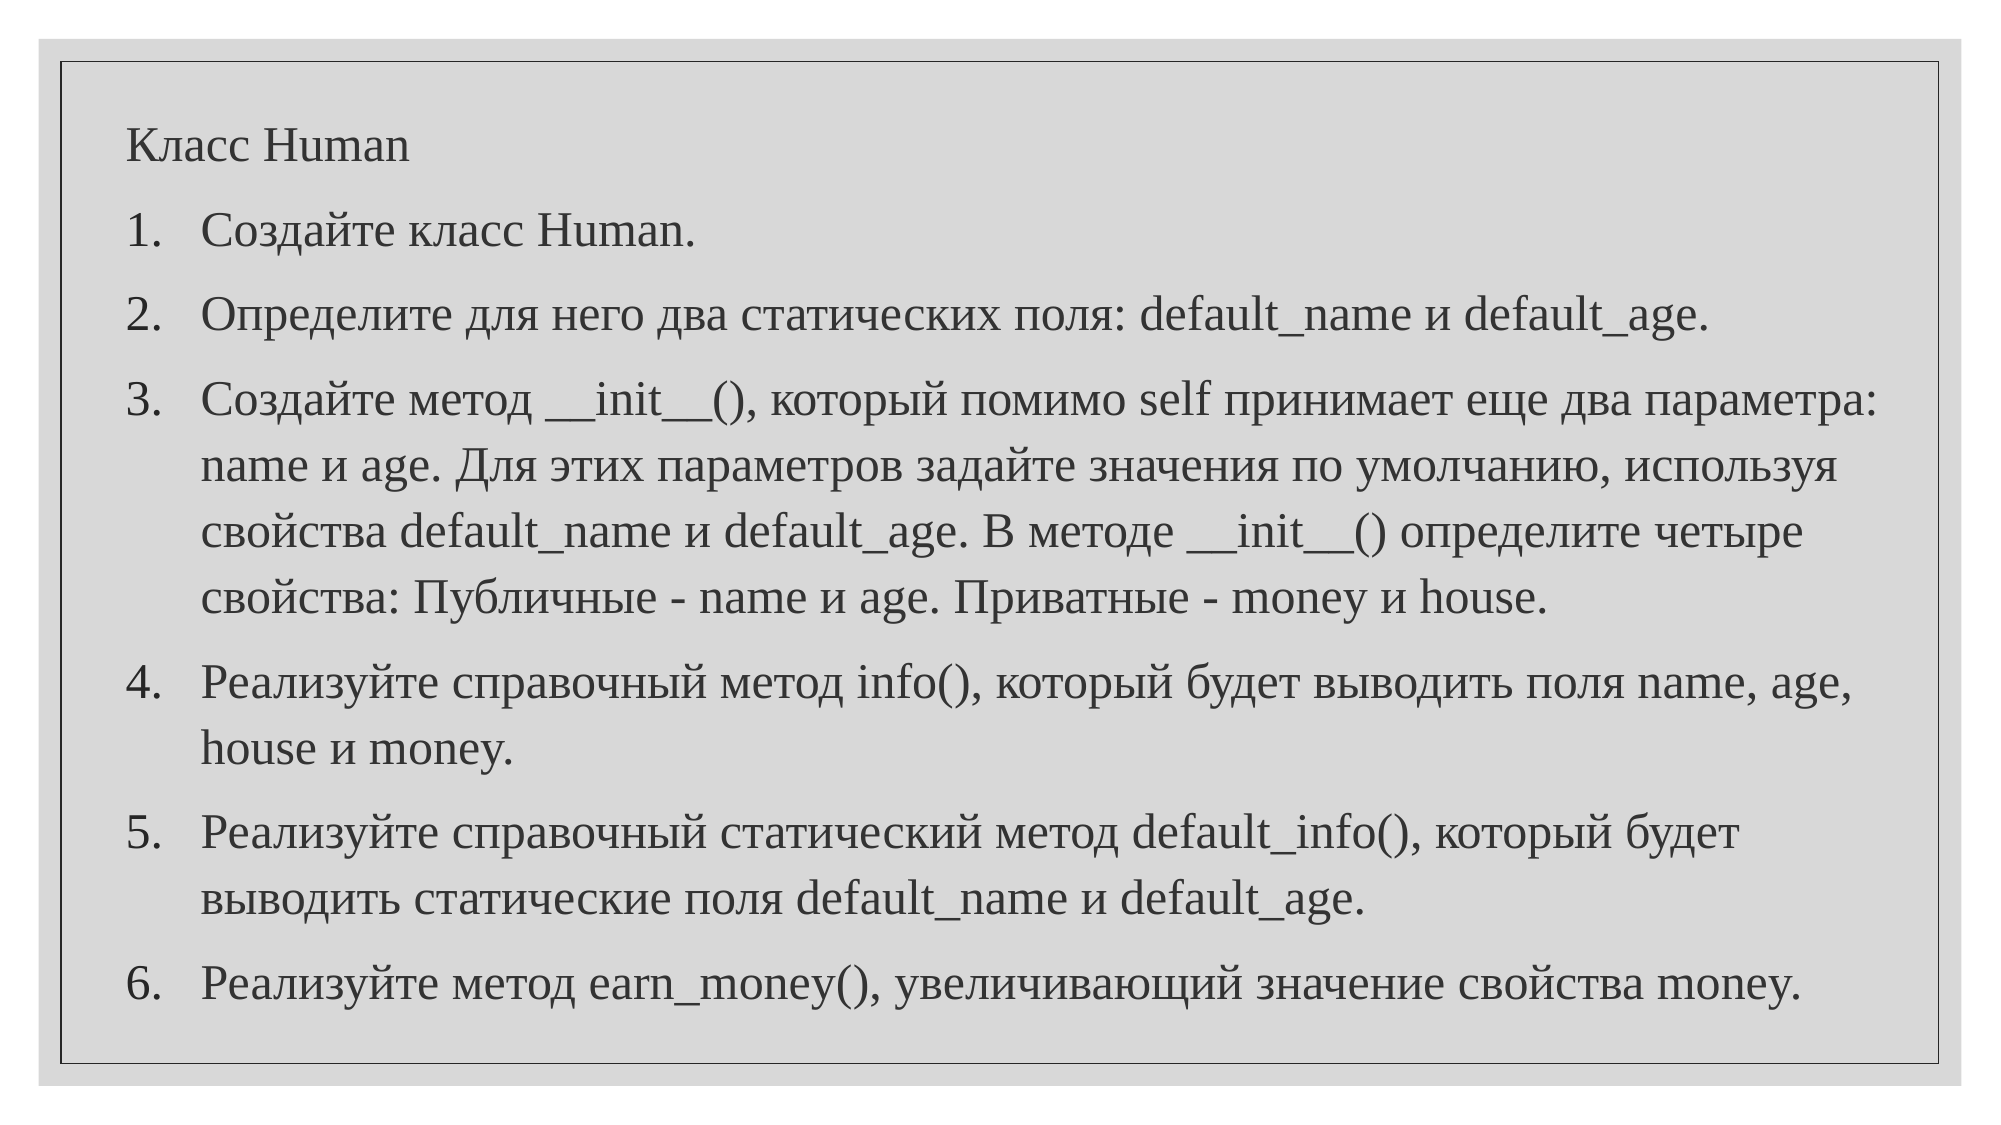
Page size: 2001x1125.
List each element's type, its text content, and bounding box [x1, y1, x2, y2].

list Класс Human Создайте класс Human. Определите для него два статических поля: default_name и default_age. Создайте метод __init__(), который помимо self принимает еще два параметра: name и age. Для этих параметров задайте значения по умолчанию, используя свойства default_name и default_age. В методе __init__() определите четыре свойства: Публичные - name и age. Приватные - money и house. Реализуйте справочный метод info(), который будет выводить поля name, age, house и money. Реализуйте справочный статический метод default_info(), который будет выводить статические поля default_name и default_age. Реализуйте метод earn_money(), увеличивающий значение свойства money. [117, 97, 1923, 1028]
